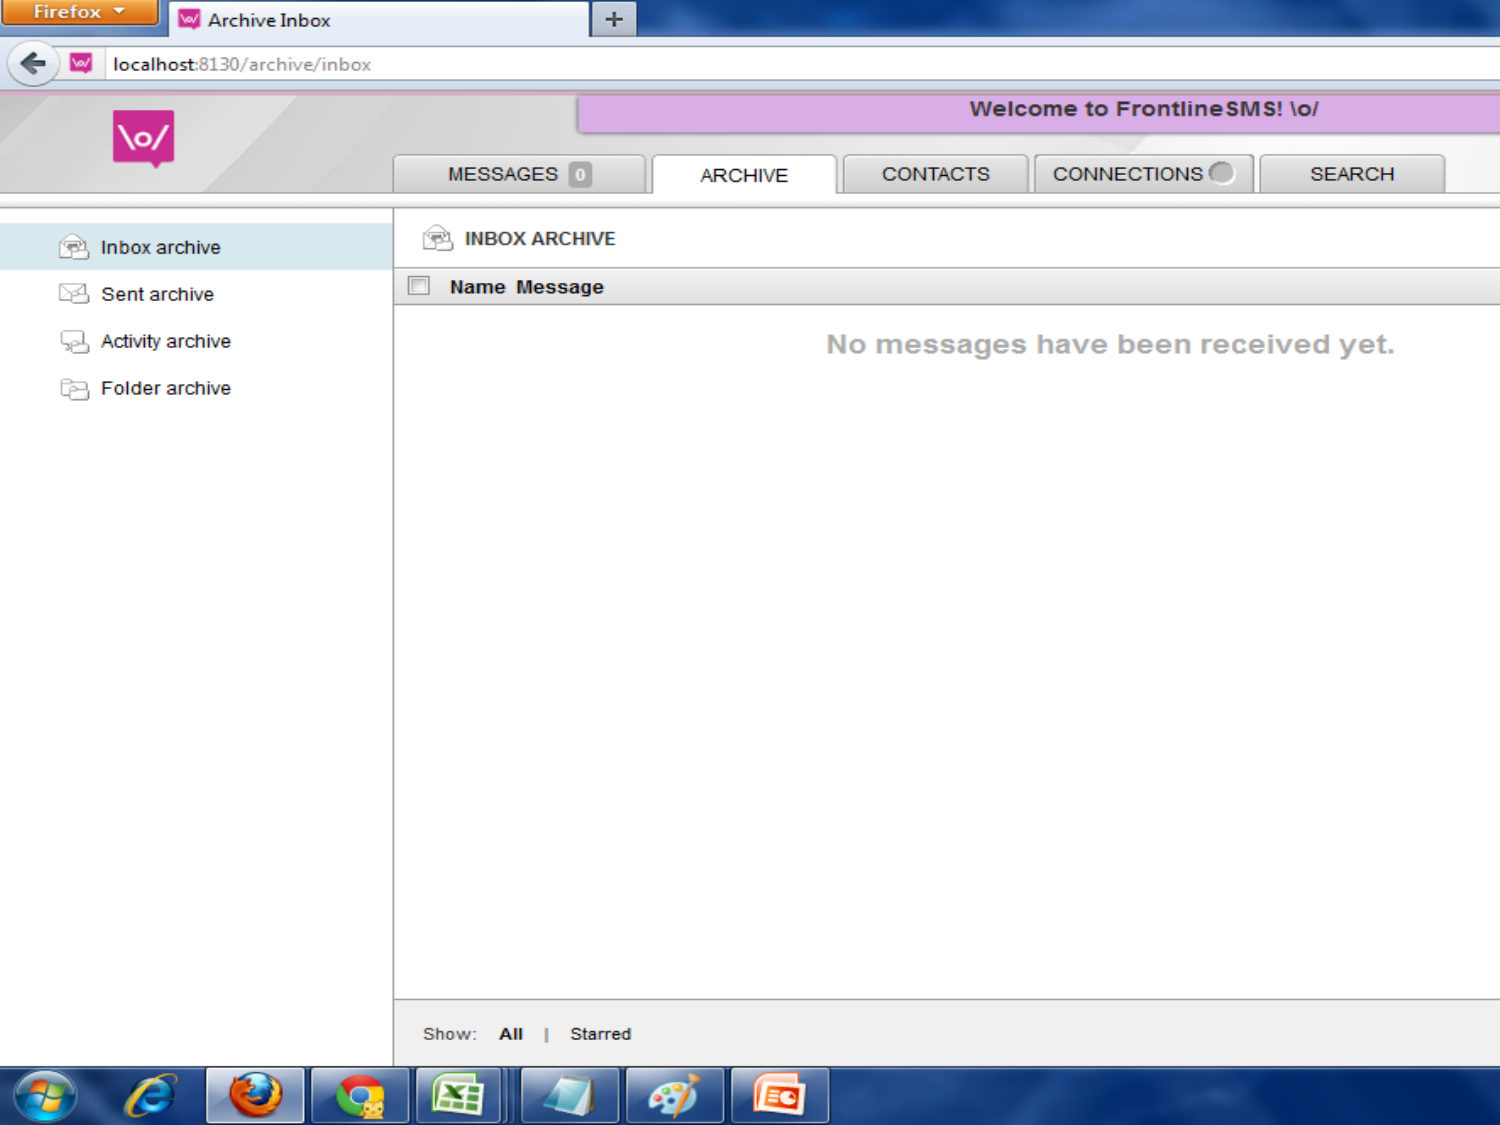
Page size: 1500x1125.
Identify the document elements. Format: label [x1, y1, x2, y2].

list [0, 0, 1500, 1125]
